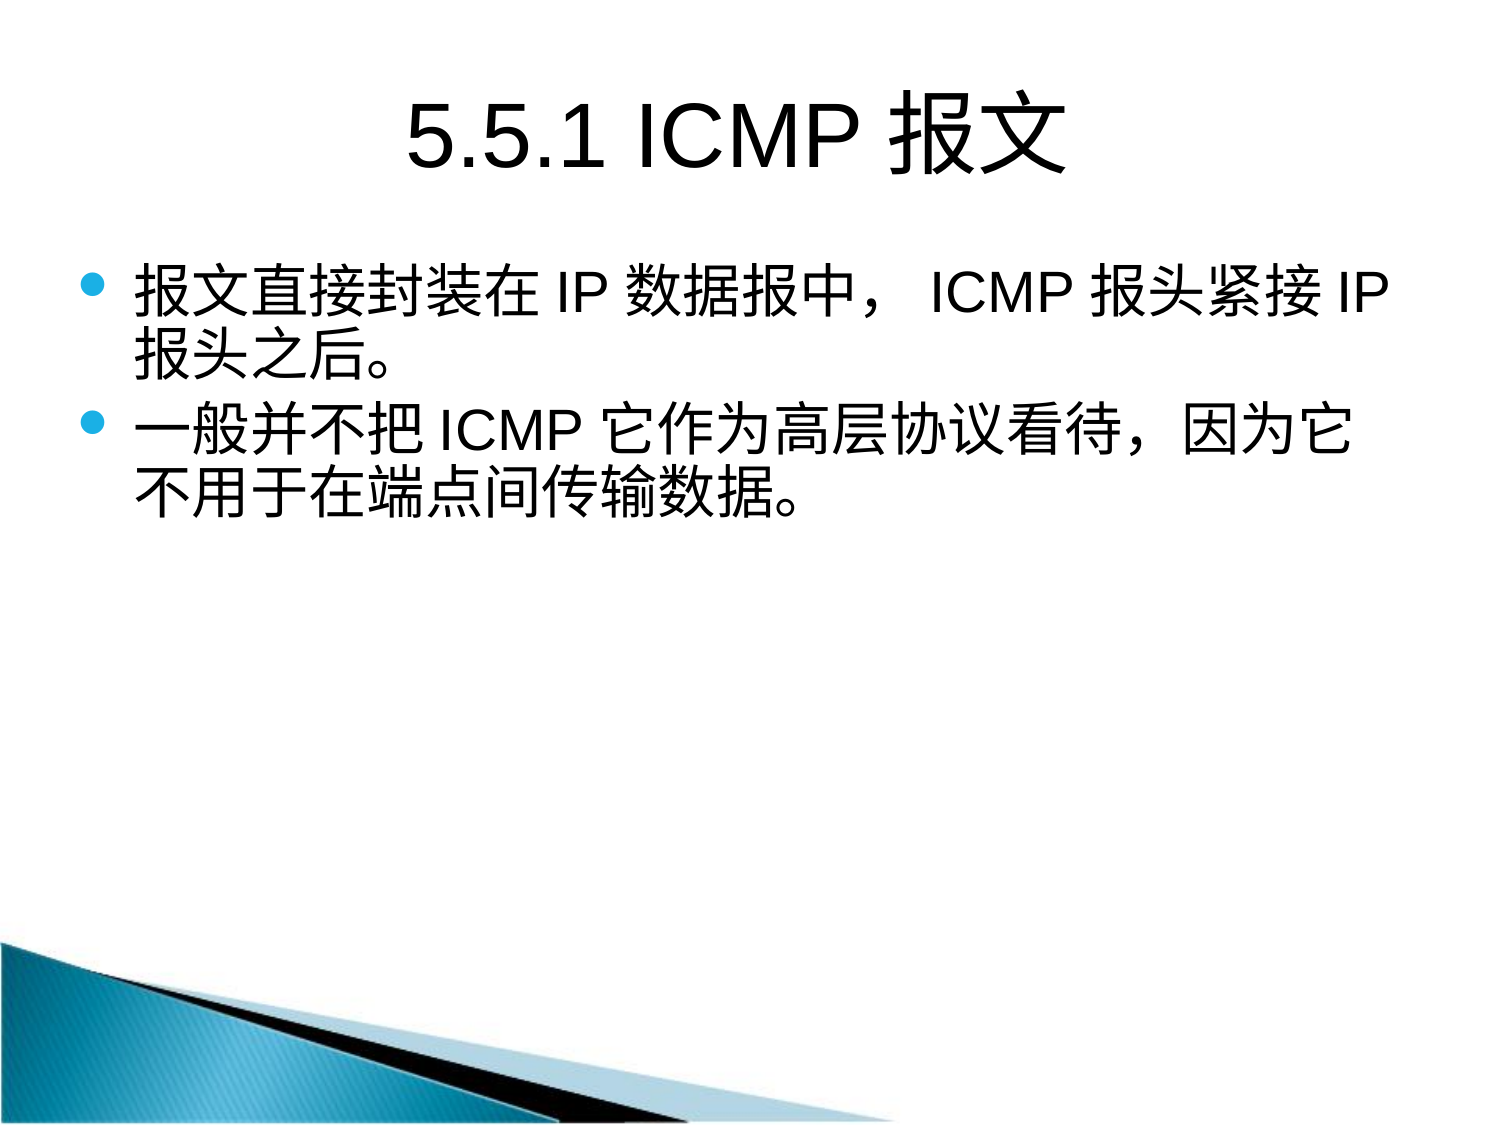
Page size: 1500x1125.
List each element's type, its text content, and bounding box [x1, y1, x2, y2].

title 5.5.1 ICMP报文 [62, 37, 1413, 226]
list 报文直接封装在IP数据报中，ICMP报头紧接IP报头之后。 一般并不把ICMP它作为高层协议看待，因为它不用于在端点间传输数据。 [62, 254, 1413, 998]
picture [0, 823, 914, 1125]
